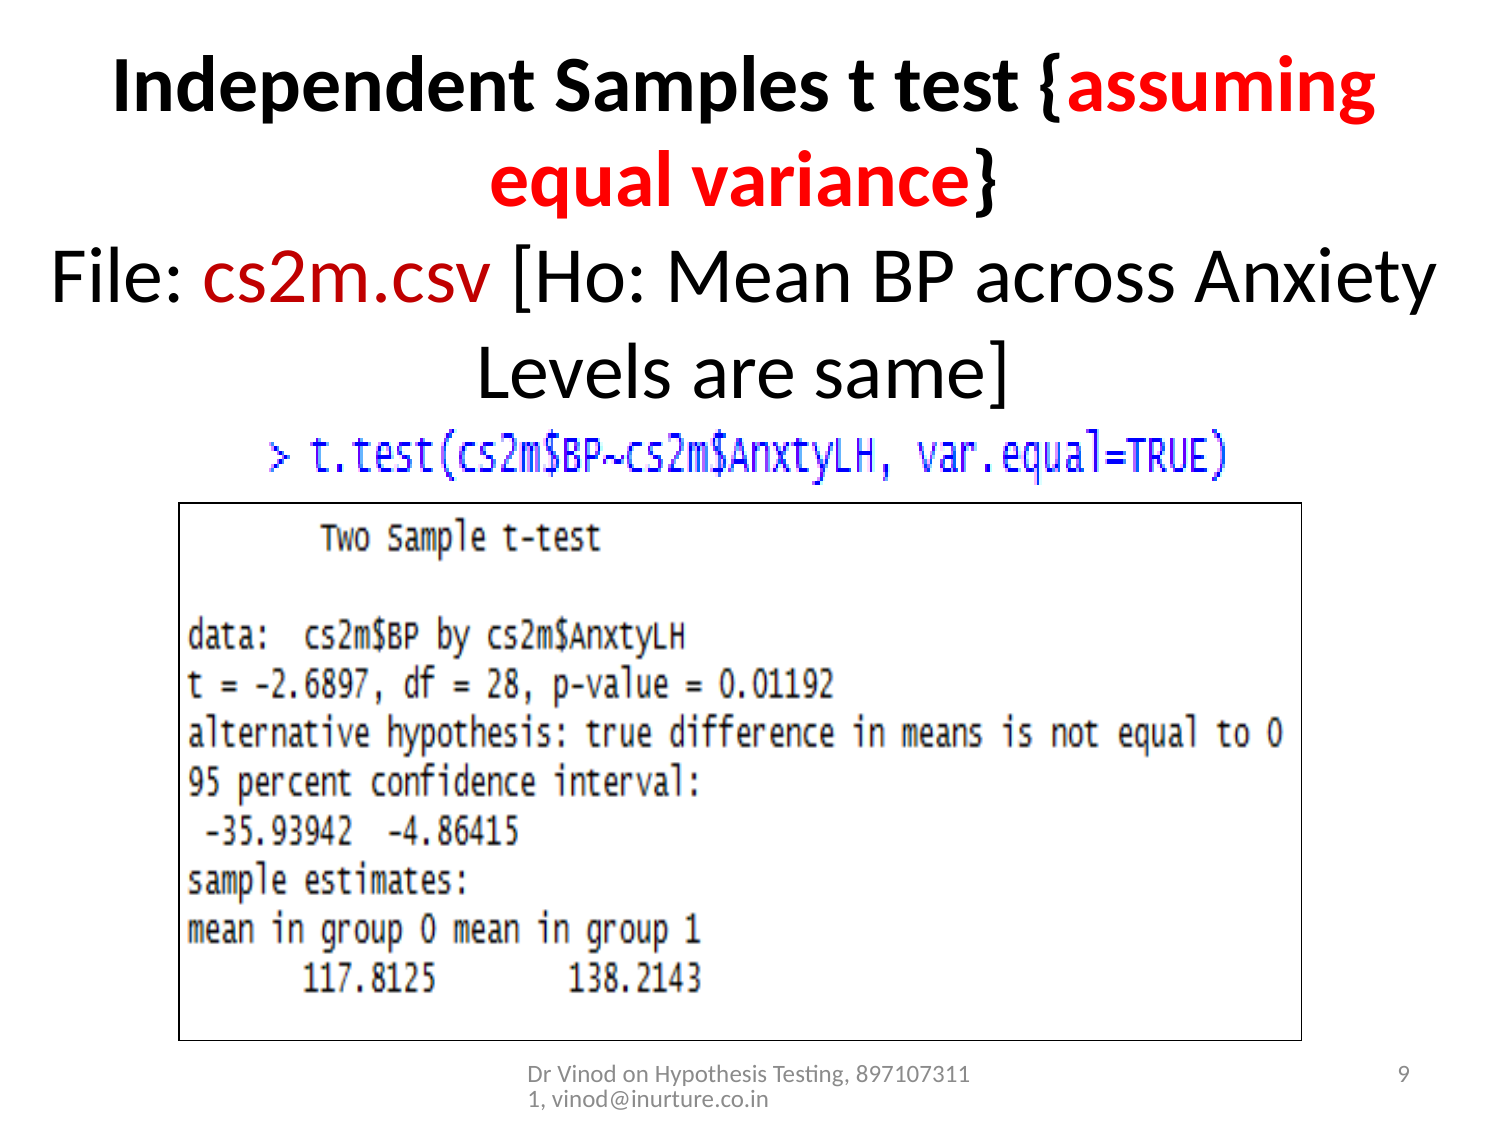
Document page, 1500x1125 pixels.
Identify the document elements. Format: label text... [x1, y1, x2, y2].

slide_number 9 [1074, 1042, 1425, 1103]
title Independent Samples t test {assuming equal variance} File: cs2m.csv [Ho: Mean BP across Anxiety Levels are same] [35, 23, 1454, 422]
footer Dr Vinod on Hypothesis Testing, 8971073111, vinod@inurture.co.in [512, 1047, 988, 1103]
picture [179, 409, 1301, 1041]
